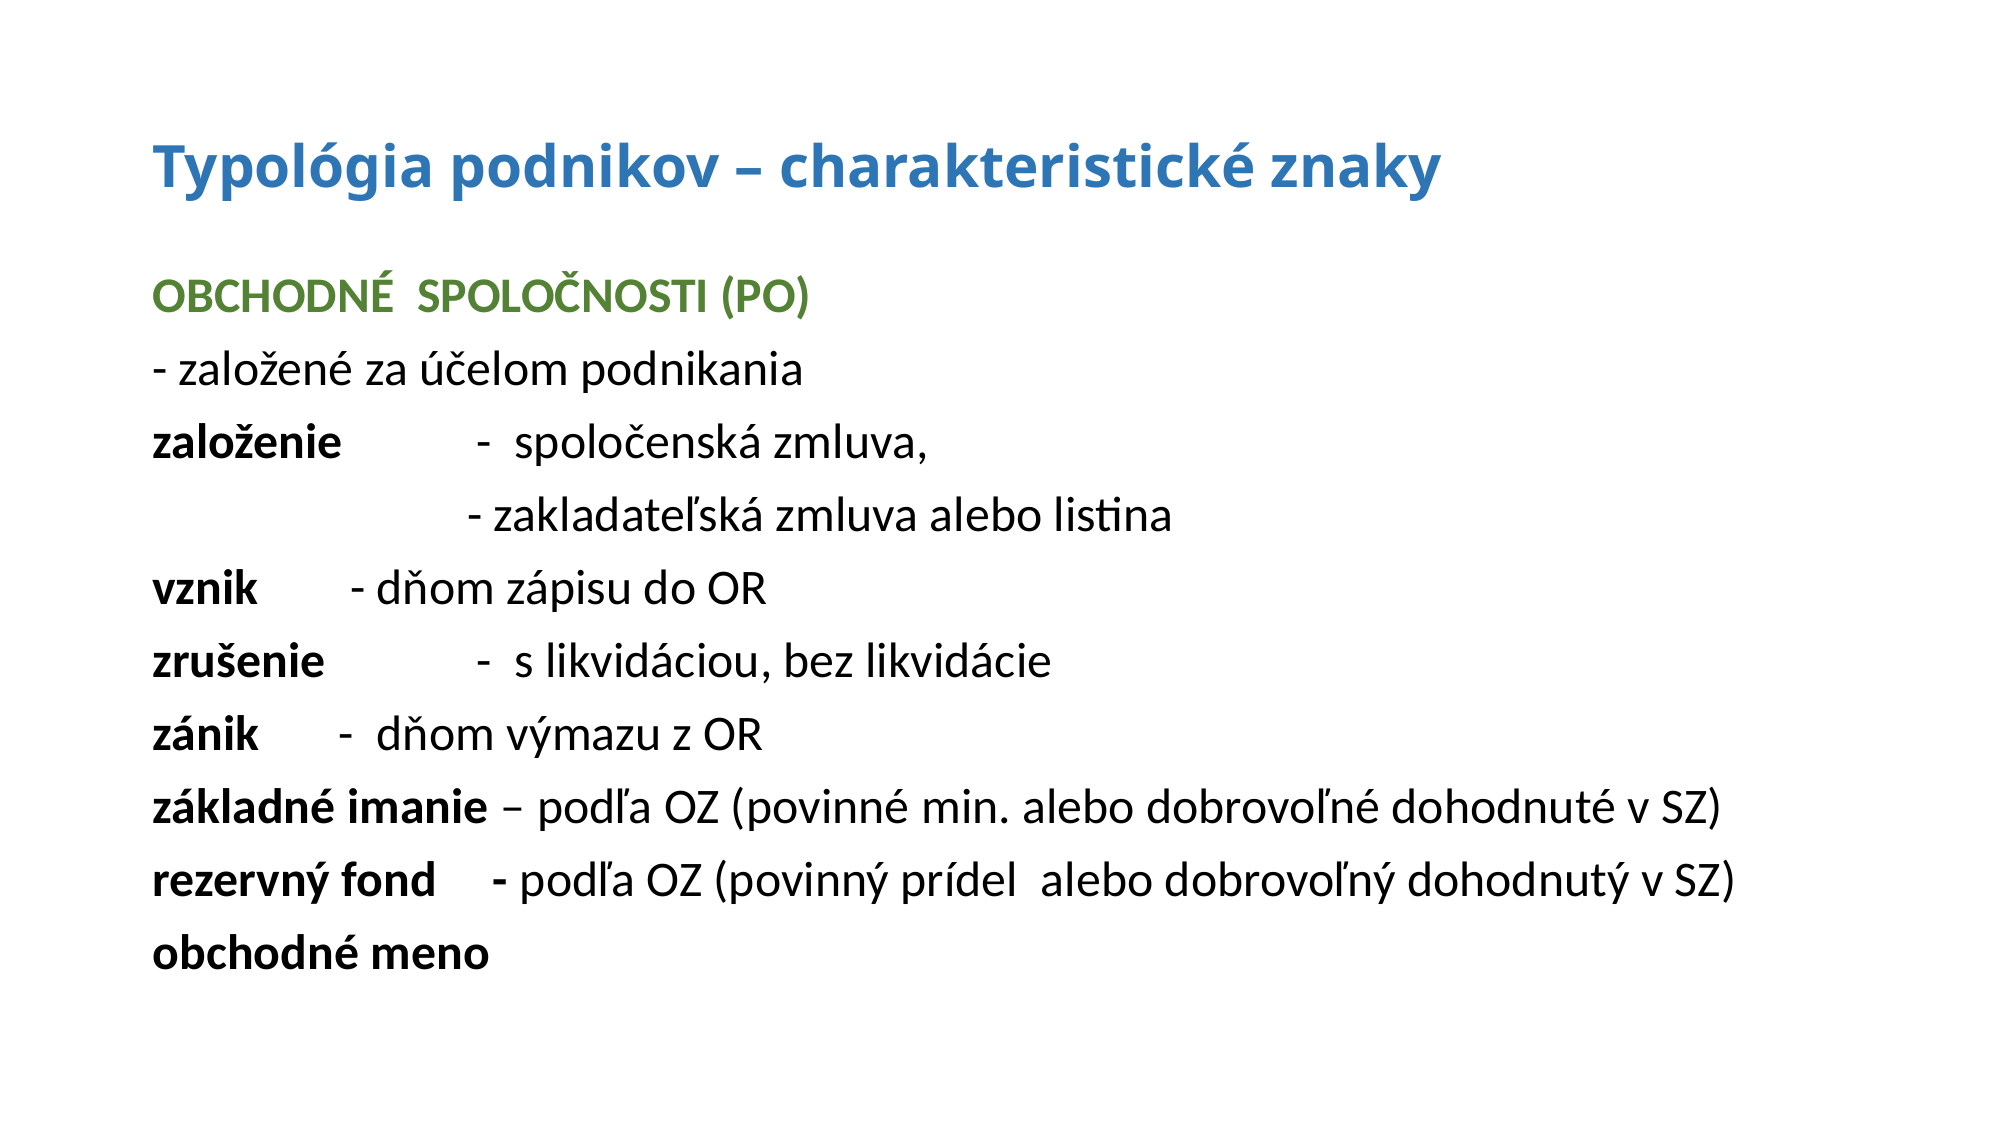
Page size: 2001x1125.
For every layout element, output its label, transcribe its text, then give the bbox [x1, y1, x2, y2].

title Typológia podnikov – charakteristické znaky [137, 59, 1863, 262]
list OBCHODNÉ SPOLOČNOSTI (PO) - založené za účelom podnikania založenie - spoločenská zmluva, - zakladateľská zmluva alebo listina vznik - dňom zápisu do OR zrušenie - s likvidáciou, bez likvidácie zánik - dňom výmazu z OR základné imanie – podľa OZ (povinné min. alebo dobrovoľné dohodnuté v SZ) rezervný fond - podľa OZ (povinný prídel alebo dobrovoľný dohodnutý v SZ) obchodné meno [137, 262, 1863, 1014]
